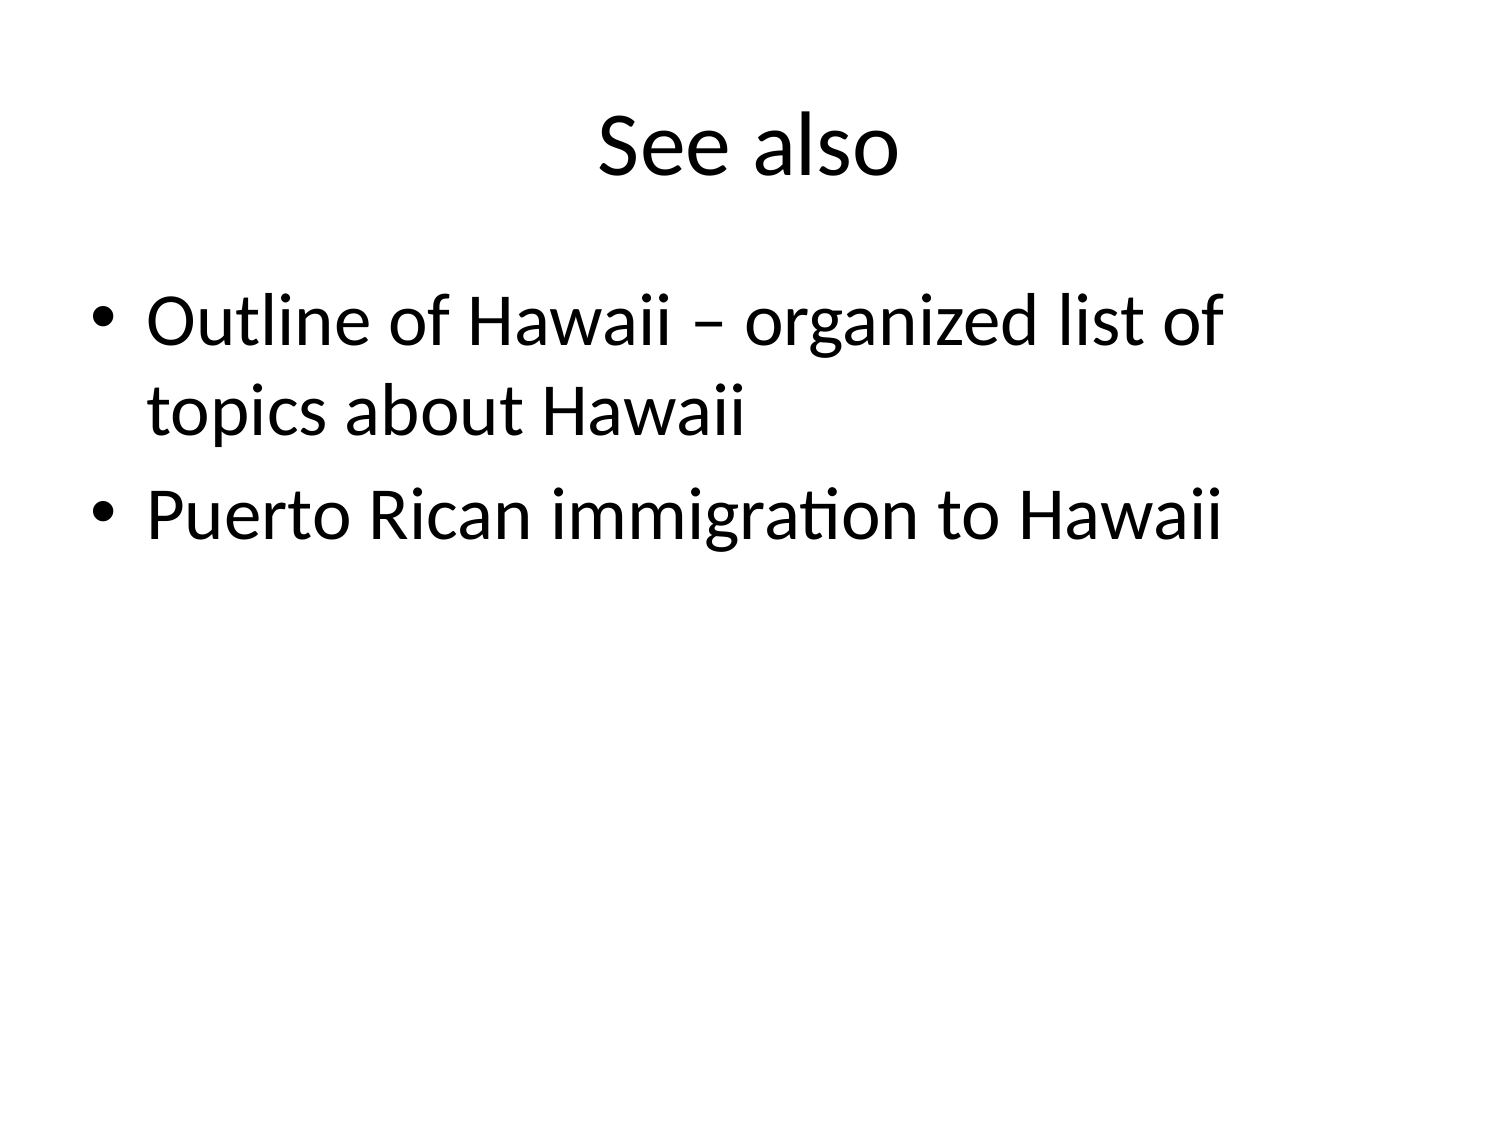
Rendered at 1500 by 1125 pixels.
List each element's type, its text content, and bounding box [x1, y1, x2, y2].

title See also [75, 45, 1425, 233]
list Outline of Hawaii – organized list of topics about Hawaii Puerto Rican immigration to Hawaii [75, 262, 1425, 1005]
